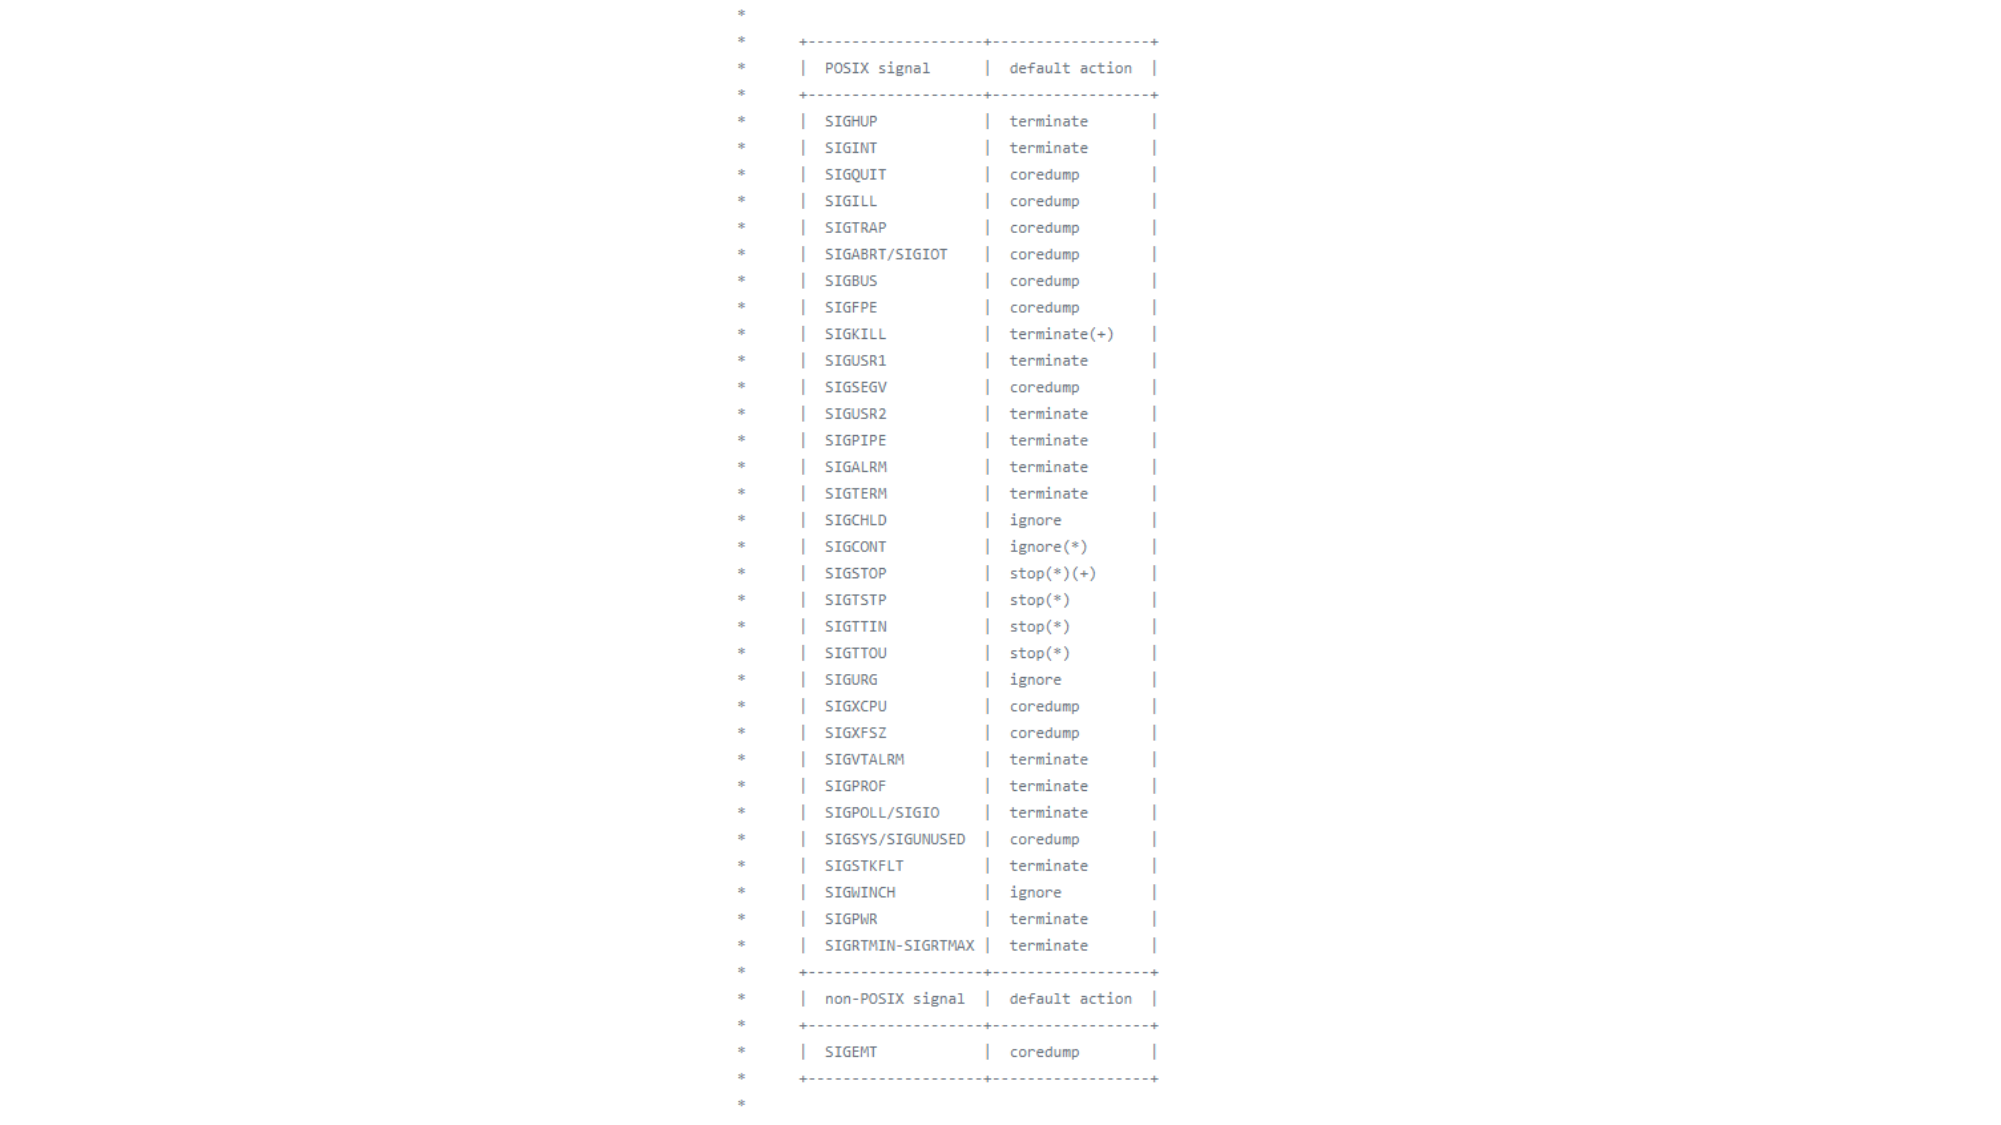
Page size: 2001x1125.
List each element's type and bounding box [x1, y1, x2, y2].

picture [712, 0, 1288, 1125]
